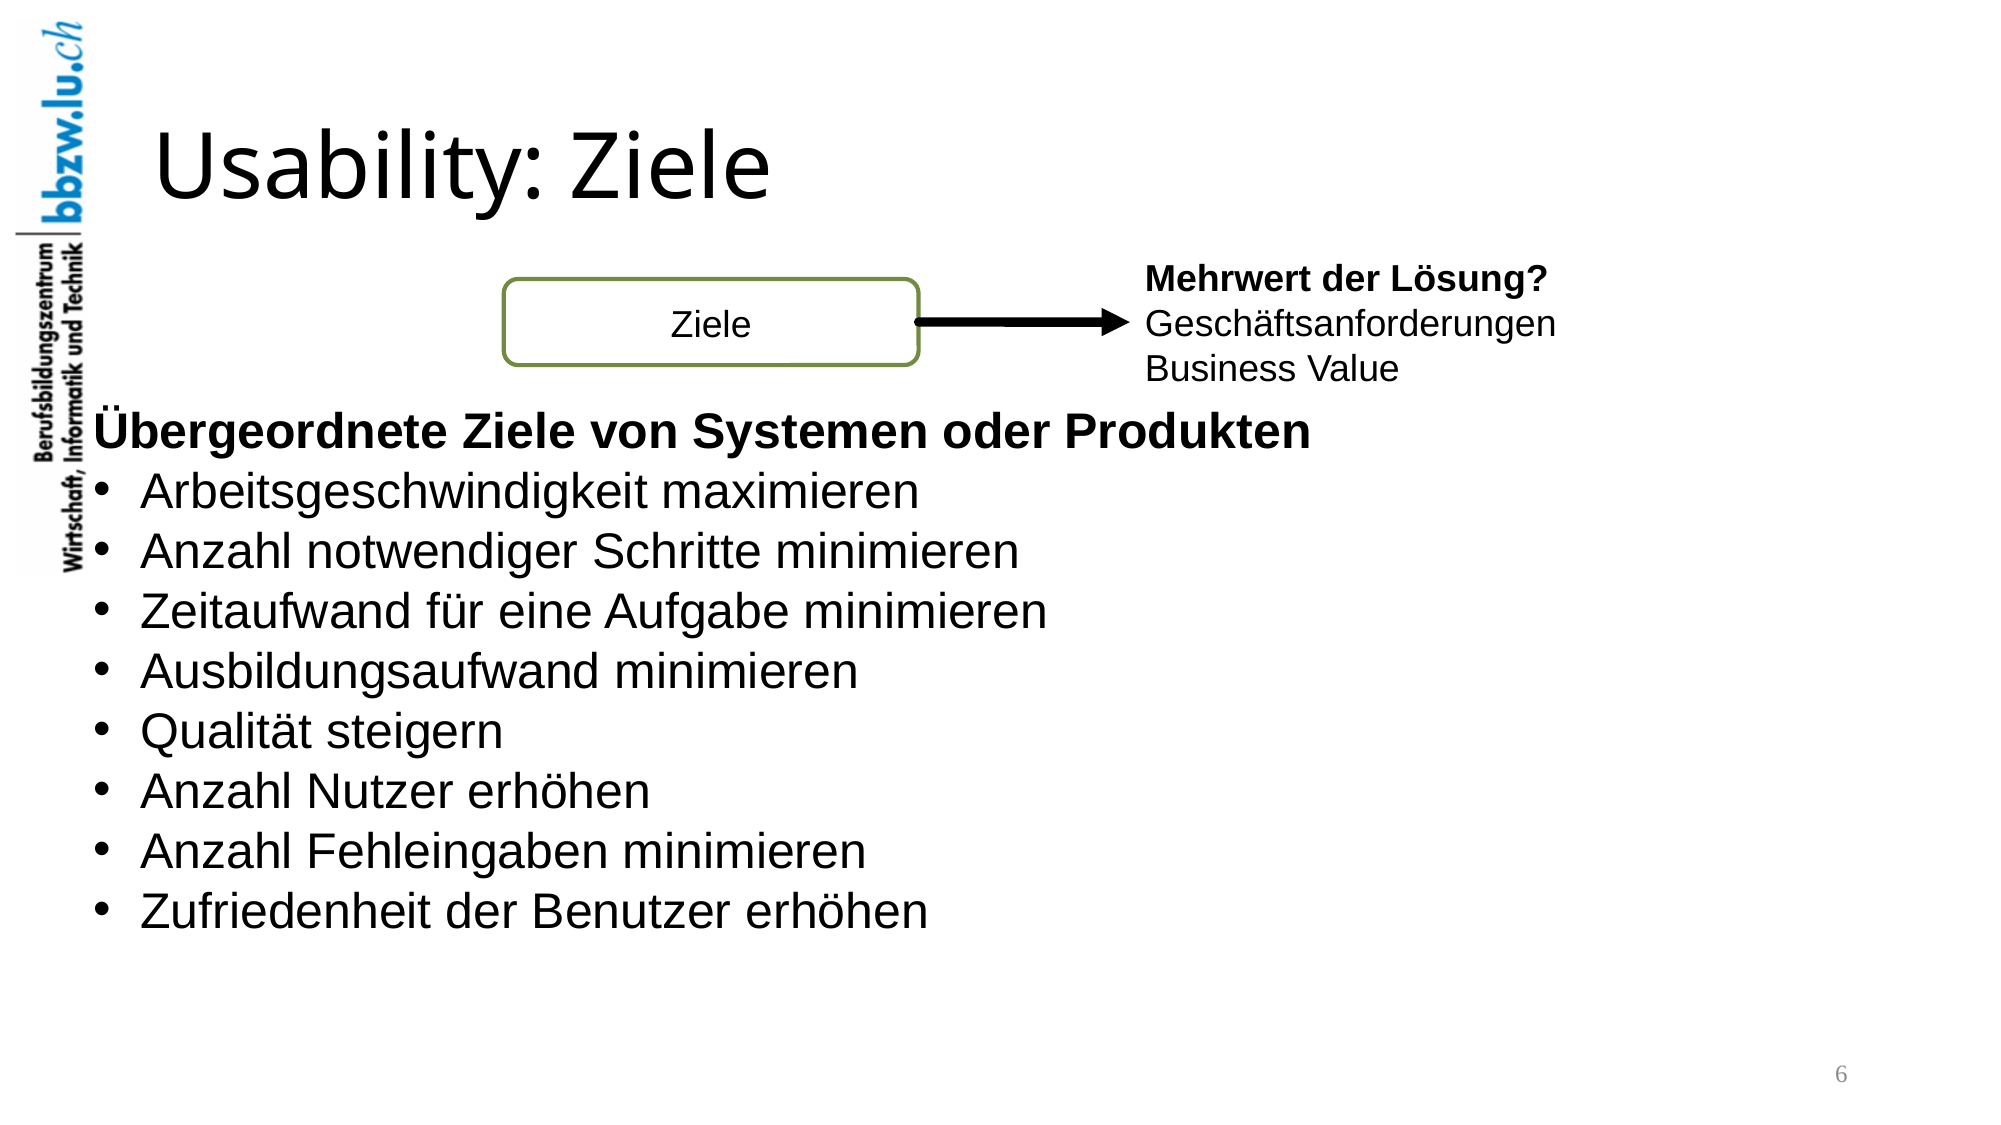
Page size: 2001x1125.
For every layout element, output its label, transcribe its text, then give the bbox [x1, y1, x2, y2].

text_box Übergeordnete Ziele von Systemen oder Produkten Arbeitsgeschwindigkeit maximieren Anzahl notwendiger Schritte minimieren Zeitaufwand für eine Aufgabe minimieren Ausbildungsaufwand minimieren Qualität steigern Anzahl Nutzer erhöhen Anzahl Fehleingaben minimieren Zufriedenheit der Benutzer erhöhen [78, 391, 1922, 1066]
slide_number 6 [1412, 1066, 1863, 1103]
text_box Mehrwert der Lösung? Geschäftsanforderungen Business Value [1129, 246, 1697, 391]
title Usability: Ziele [137, 59, 1863, 278]
text_box Ziele [503, 278, 919, 366]
picture [16, 20, 88, 574]
